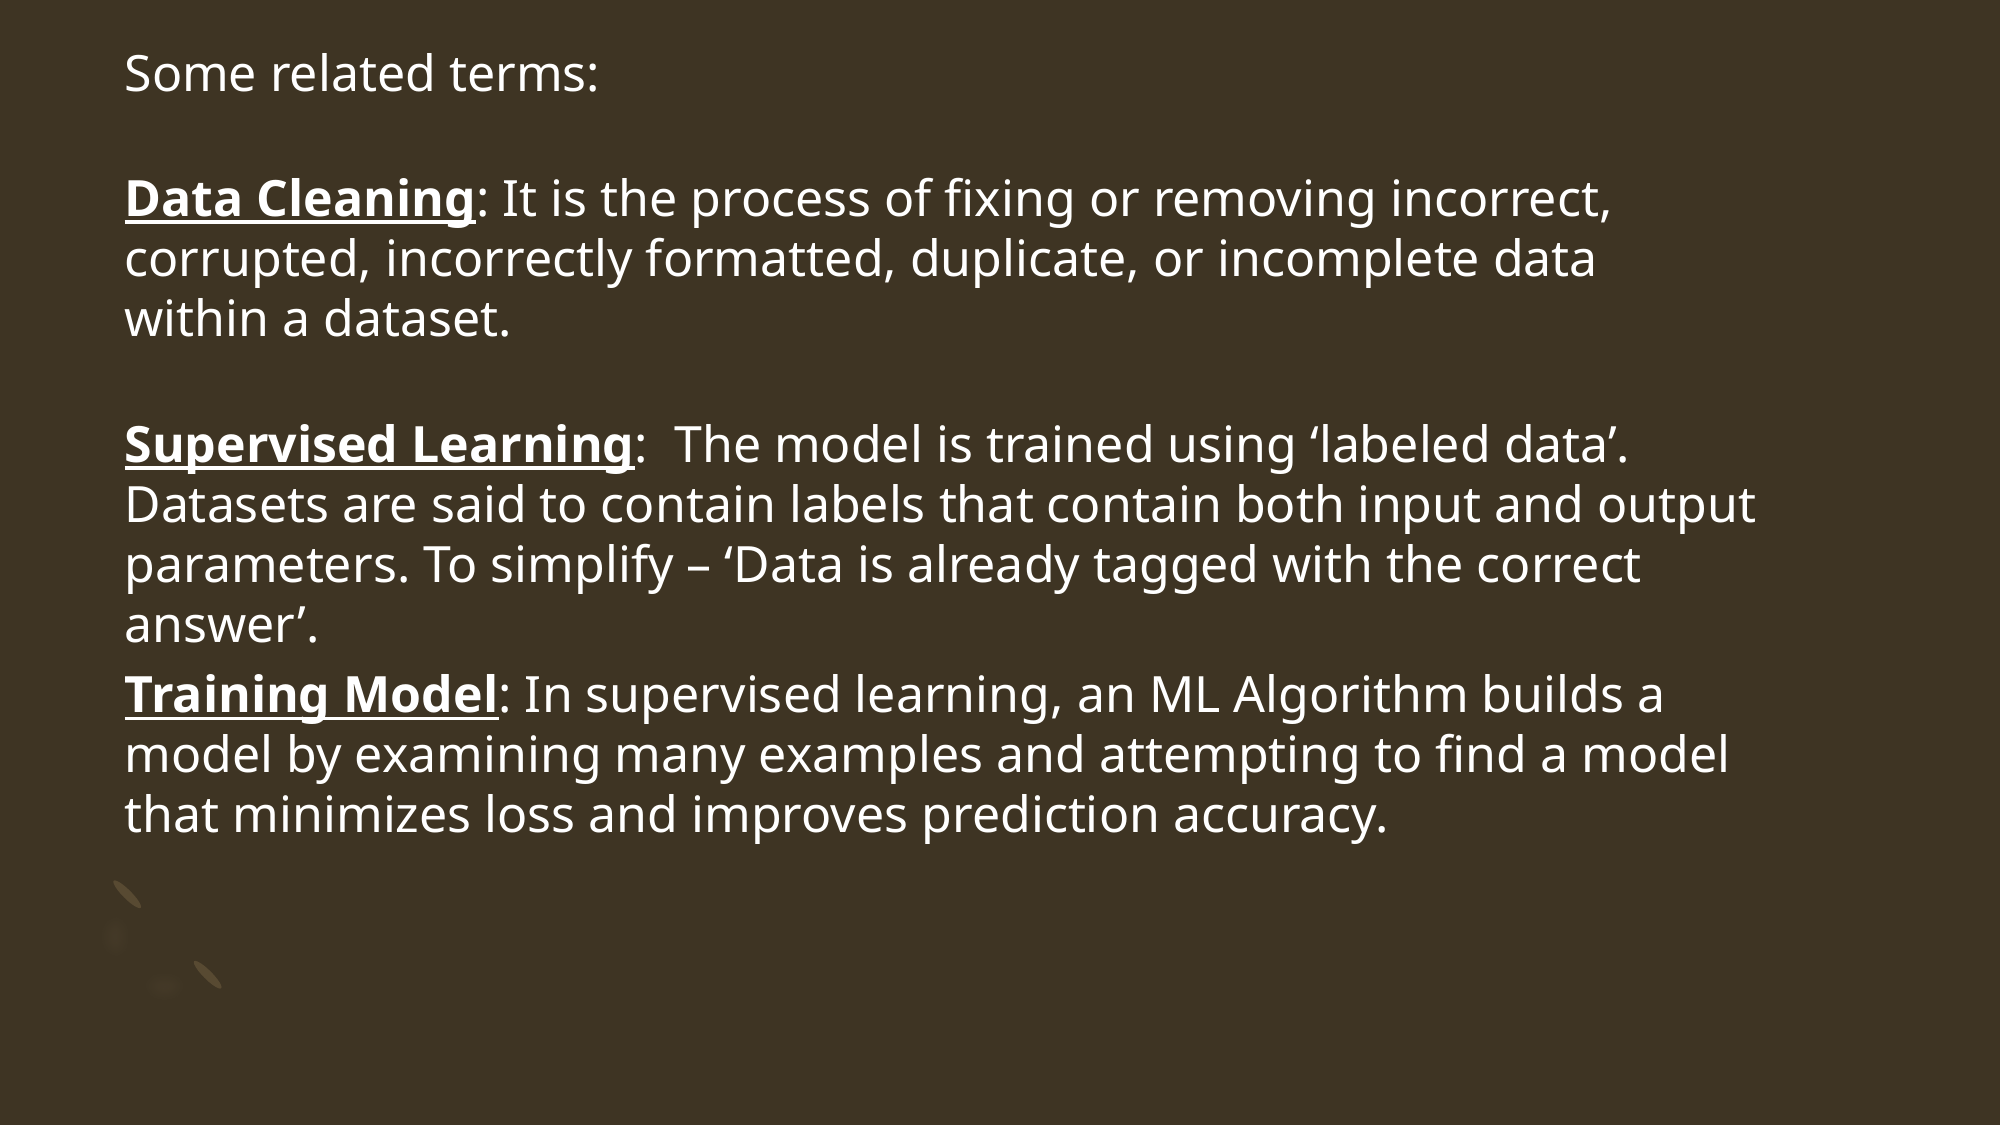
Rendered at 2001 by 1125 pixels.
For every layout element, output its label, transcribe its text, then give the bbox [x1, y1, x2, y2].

text_box Data Cleaning: It is the process of fixing or removing incorrect, corrupted, incorrectly formatted, duplicate, or incomplete data within a dataset. [109, 158, 1729, 354]
text_box Training Model: In supervised learning, an ML Algorithm builds a model by examining many examples and attempting to find a model that minimizes loss and improves prediction accuracy. [109, 655, 1776, 851]
text_box Supervised Learning: The model is trained using ‘labeled data’. Datasets are said to contain labels that contain both input and output parameters. To simplify – ‘Data is already tagged with the correct answer’. [109, 404, 1776, 655]
text_box Some related terms: [109, 33, 852, 109]
